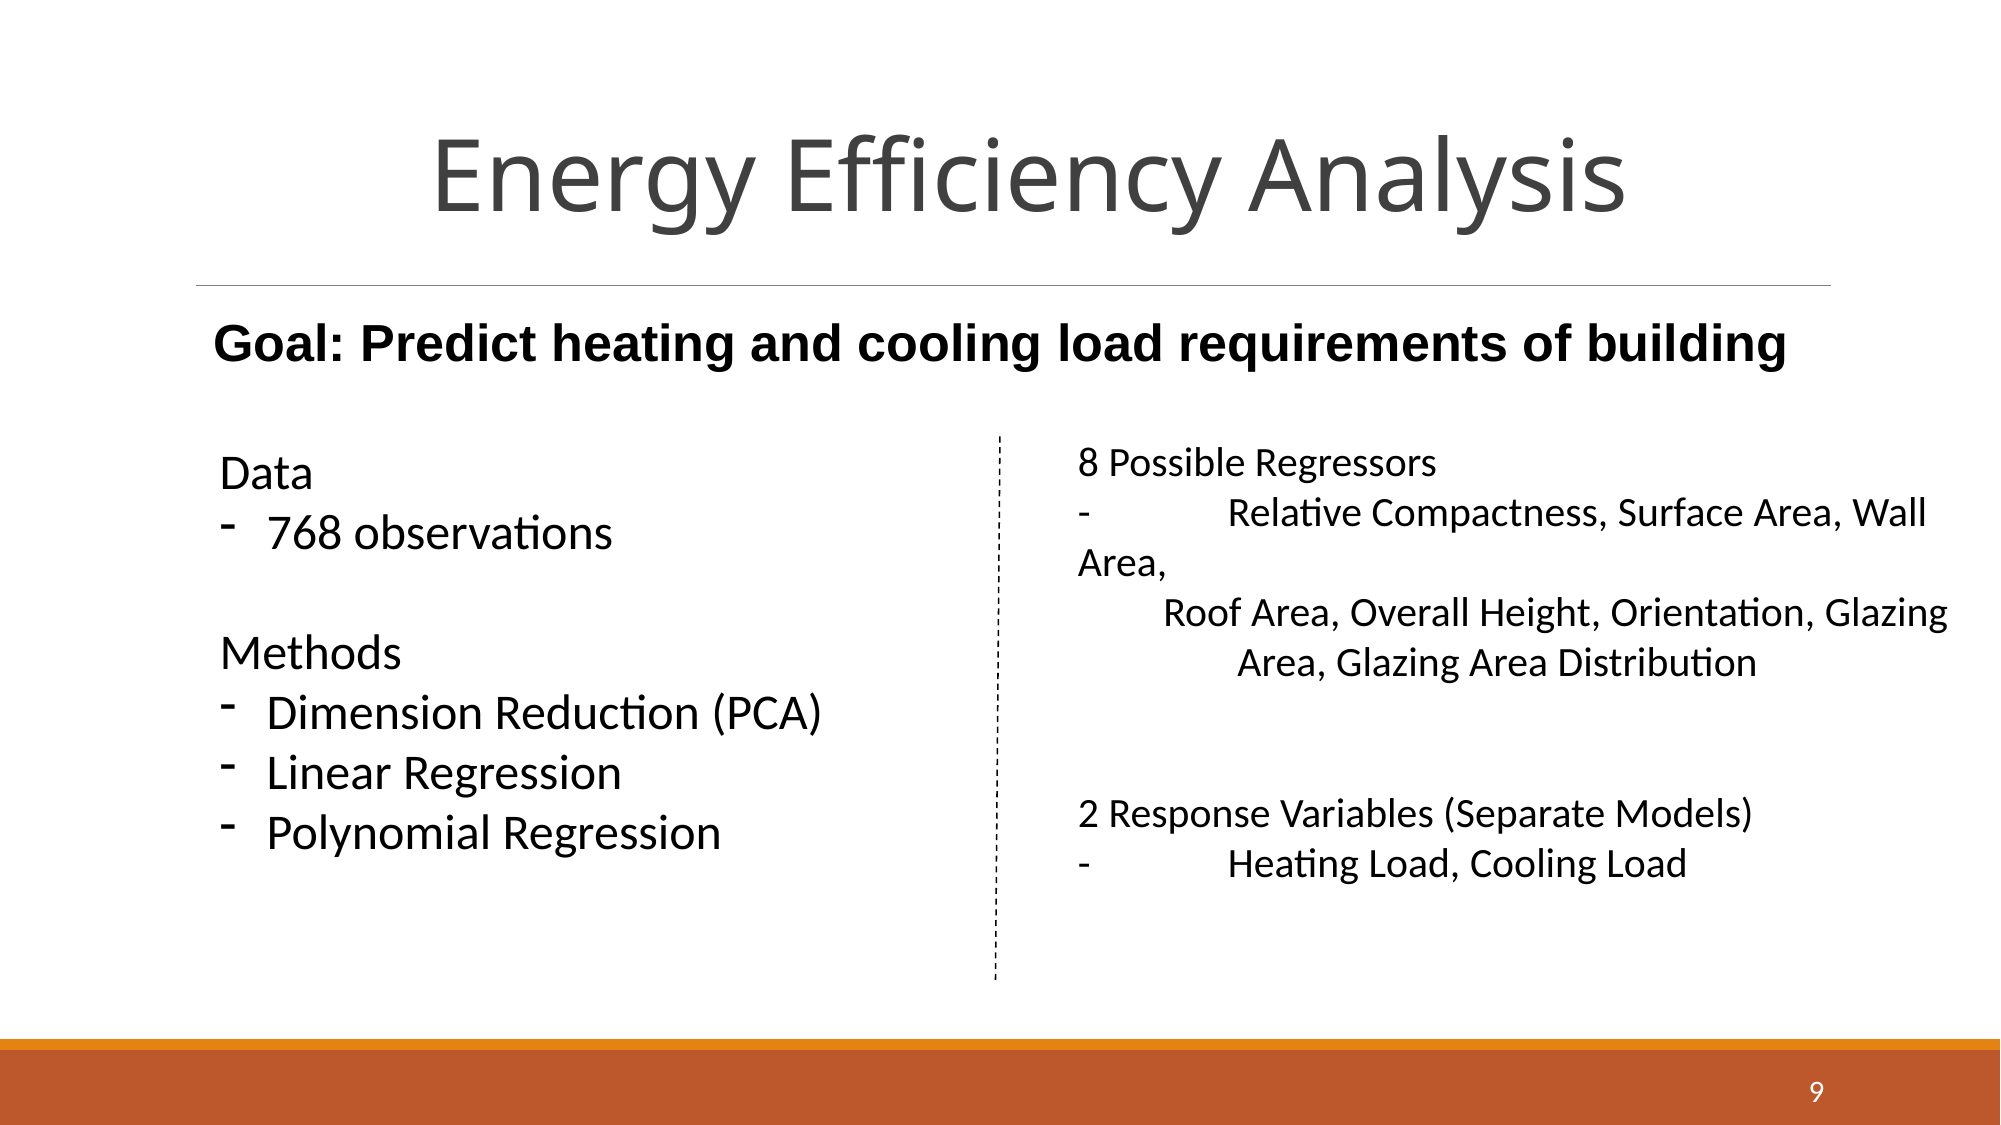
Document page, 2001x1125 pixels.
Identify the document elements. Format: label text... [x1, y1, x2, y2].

text_box 8 Possible Regressors - Relative Compactness, Surface Area, Wall Area, Roof Area, Overall Height, Orientation, Glazing Area, Glazing Area Distribution 2 Response Variables (Separate Models) - Heating Load, Cooling Load [1063, 427, 1983, 893]
slide_number 9 [1624, 1059, 1840, 1120]
text_box Data 768 observations Methods Dimension Reduction (PCA) Linear Regression Polynomial Regression [204, 432, 868, 928]
text_box Energy Efficiency Analysis [204, 57, 1855, 240]
text_box Goal: Predict heating and cooling load requirements of building [126, 302, 1822, 467]
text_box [994, 432, 1001, 981]
